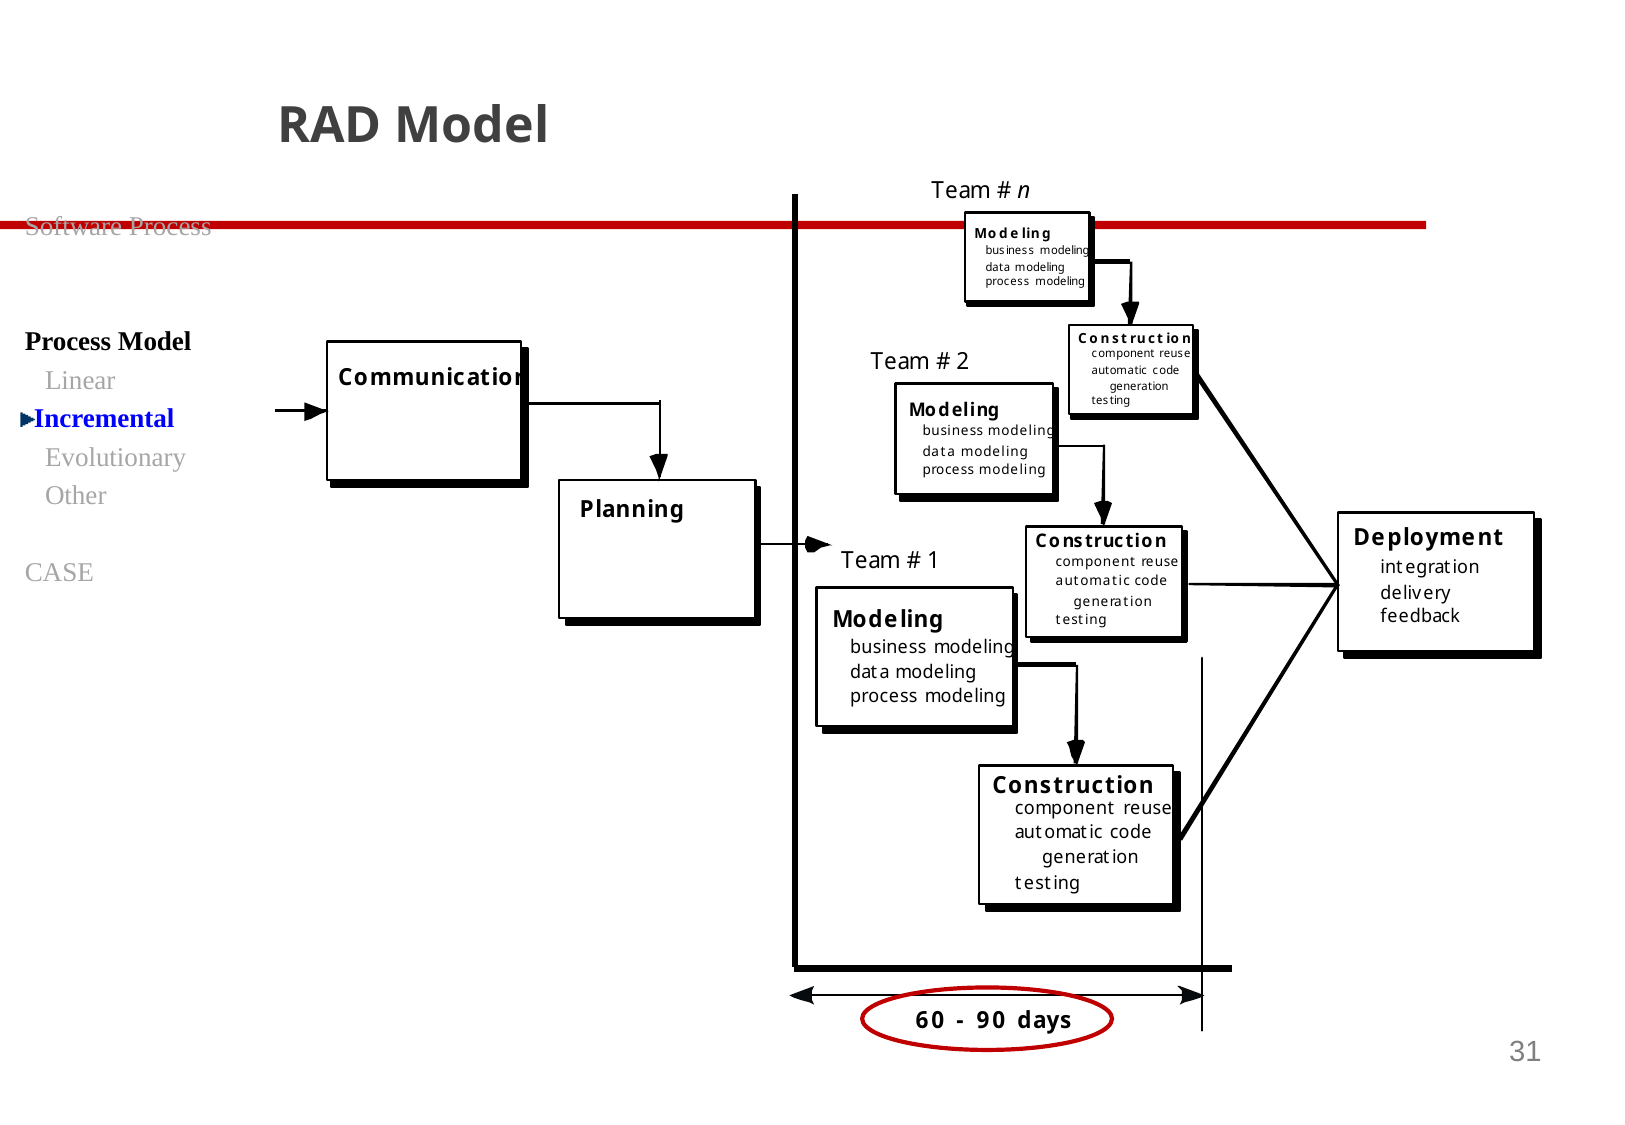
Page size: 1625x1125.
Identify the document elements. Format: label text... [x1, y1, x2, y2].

title RAD Model [262, 62, 1462, 161]
slide_number 31 [1218, 1012, 1557, 1088]
text_box Software Process Process Model Linear Incremental Evolutionary Other CASE [0, 162, 238, 595]
picture [15, 407, 35, 427]
picture [274, 174, 1544, 1041]
